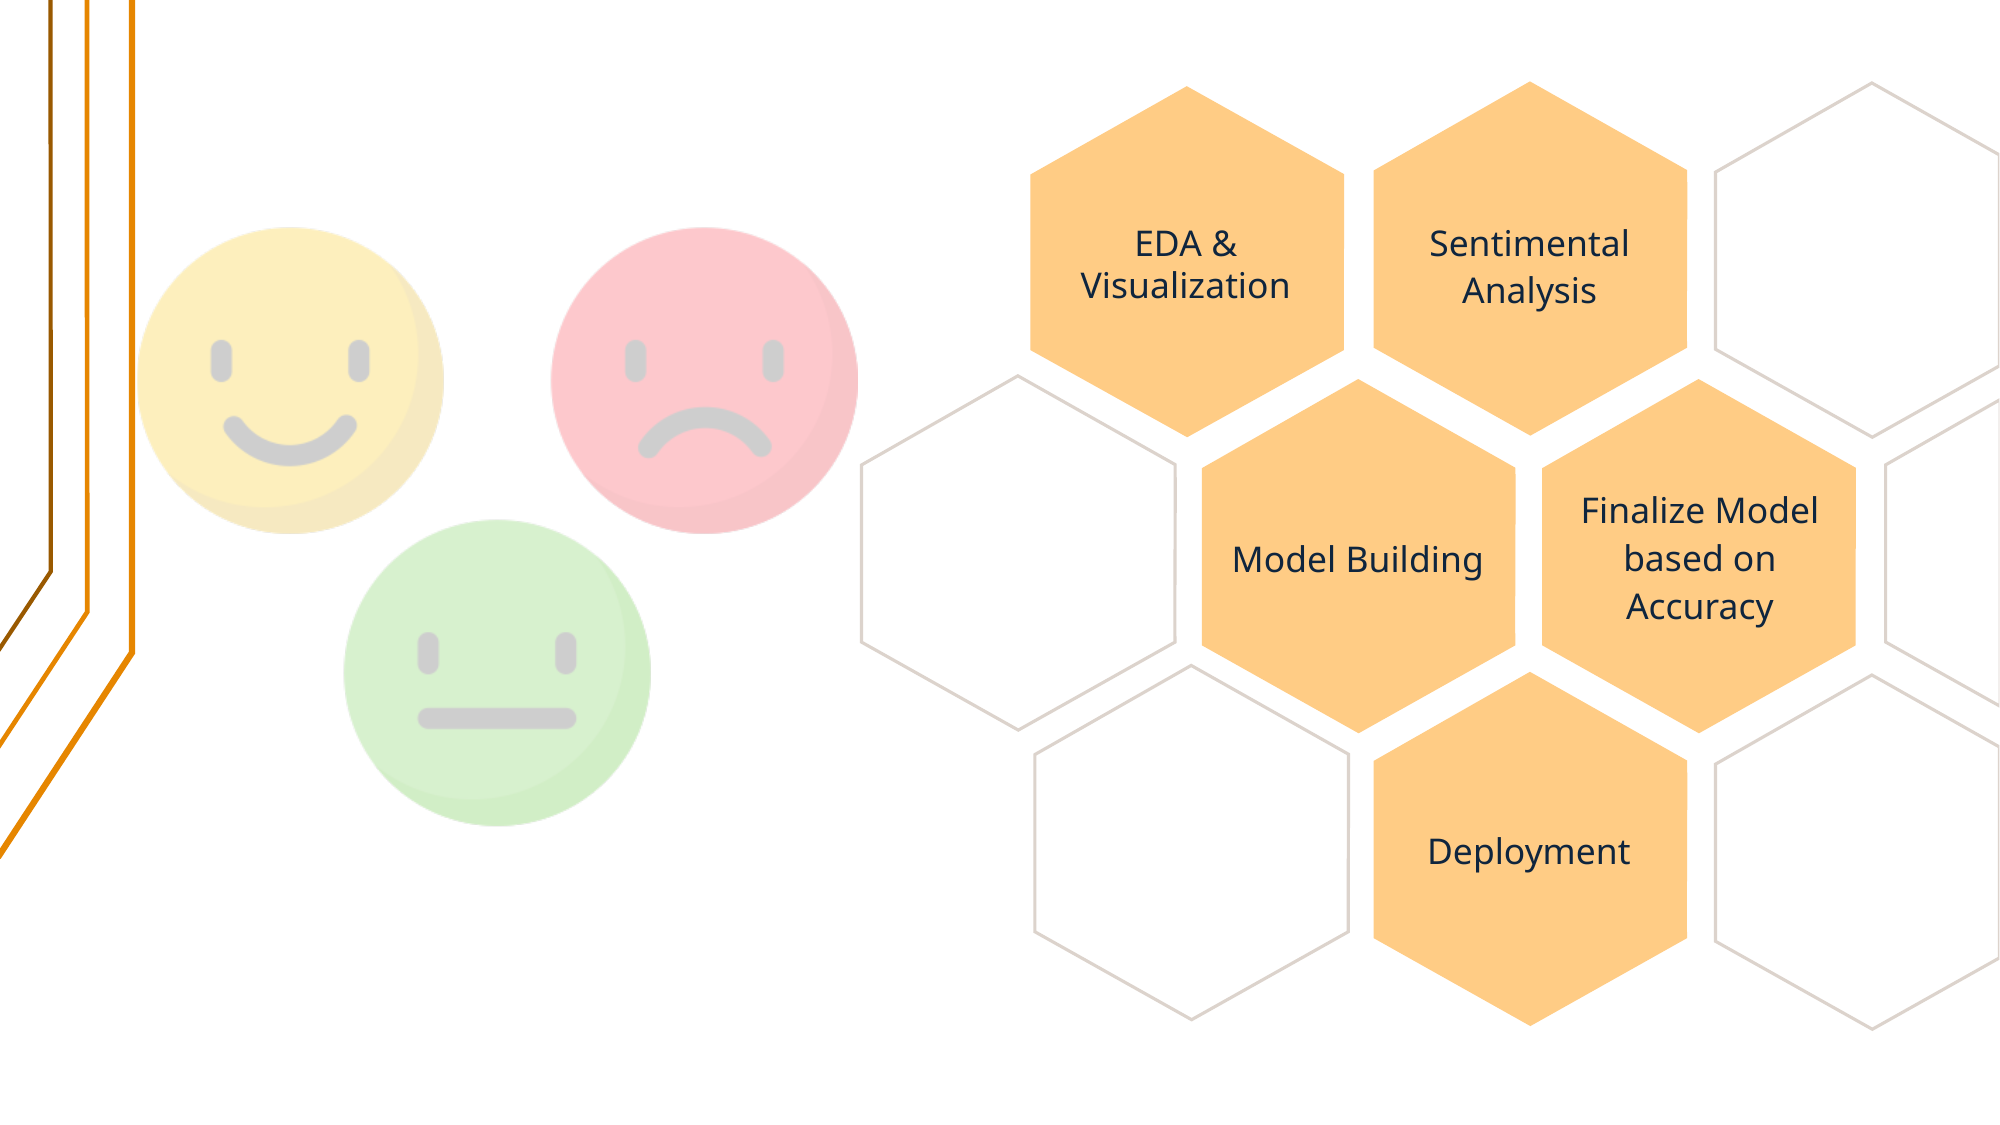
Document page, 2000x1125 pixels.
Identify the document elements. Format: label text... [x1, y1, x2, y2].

list Deployment [1372, 759, 1686, 937]
list Model Building [1200, 466, 1515, 646]
list Sentimental Analysis [1373, 176, 1686, 350]
text_box [135, 206, 860, 848]
list EDA & Visualization [1028, 176, 1343, 350]
list Finalize Model based on Accuracy [1543, 463, 1857, 646]
